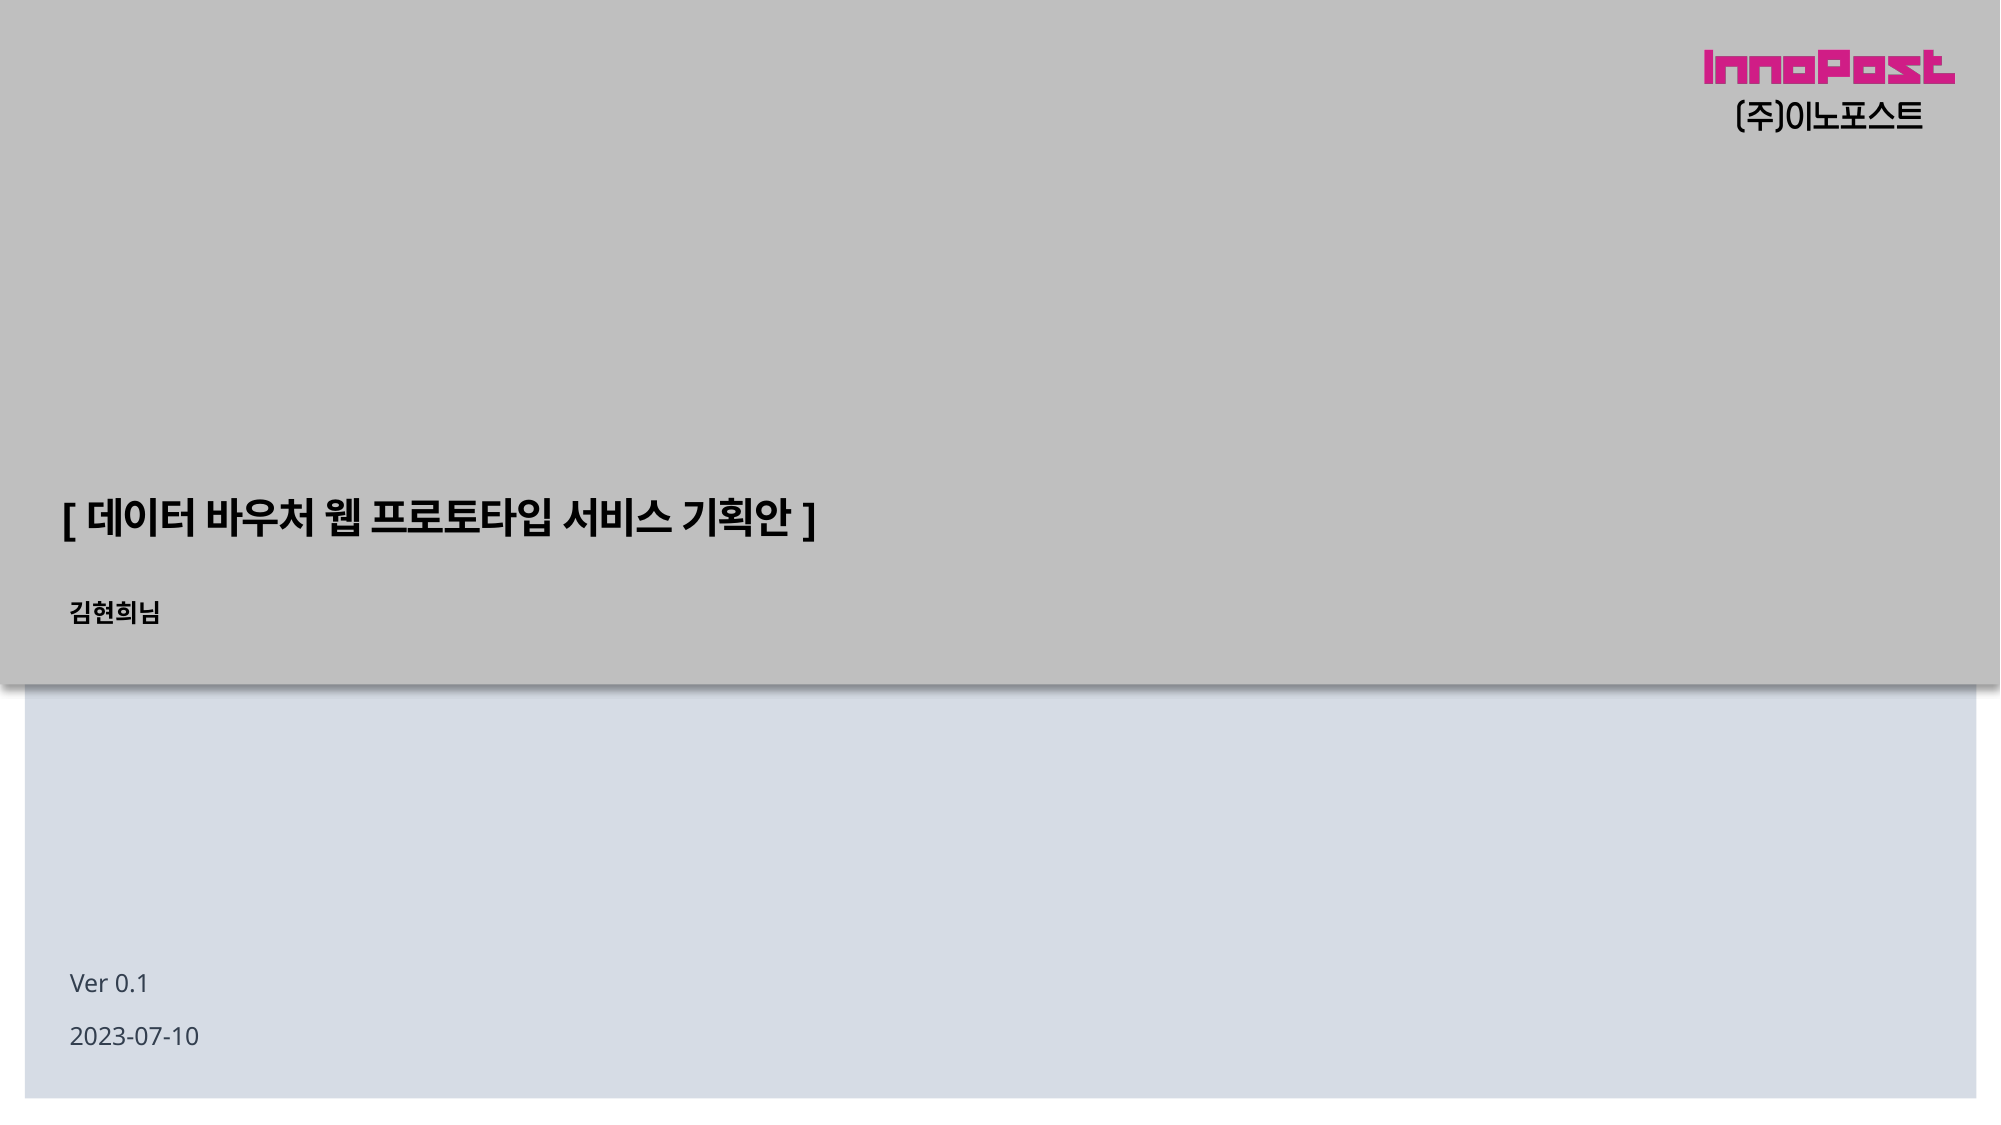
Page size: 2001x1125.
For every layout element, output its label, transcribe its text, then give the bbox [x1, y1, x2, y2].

picture [1702, 47, 1958, 135]
text_box [데이터 바우처 웹 프로토타입 서비스 기획안] [47, 484, 1181, 550]
text_box 2023-07-10 [54, 1013, 935, 1062]
text_box Ver 0.1 [54, 958, 935, 1008]
text_box 김현희님 [54, 567, 1201, 659]
text_box [0, 0, 2000, 685]
text_box [24, 698, 1977, 1099]
